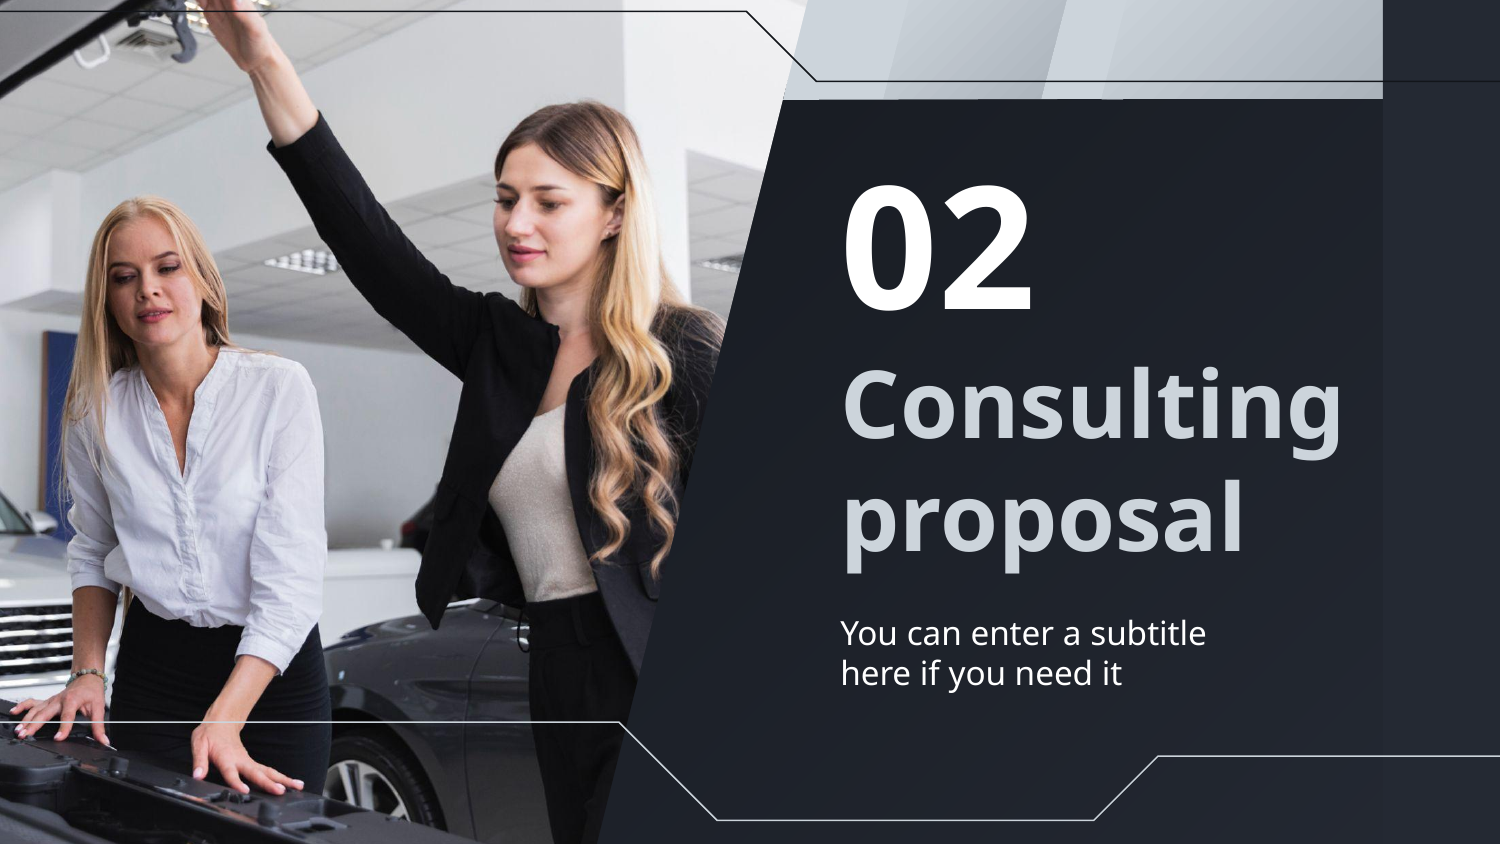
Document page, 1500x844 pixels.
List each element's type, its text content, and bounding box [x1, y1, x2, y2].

title Consulting proposal [825, 342, 1384, 573]
subtitle You can enter a subtitle here if you need it [825, 597, 1269, 696]
title 02 [825, 148, 1111, 334]
picture [0, 0, 813, 844]
